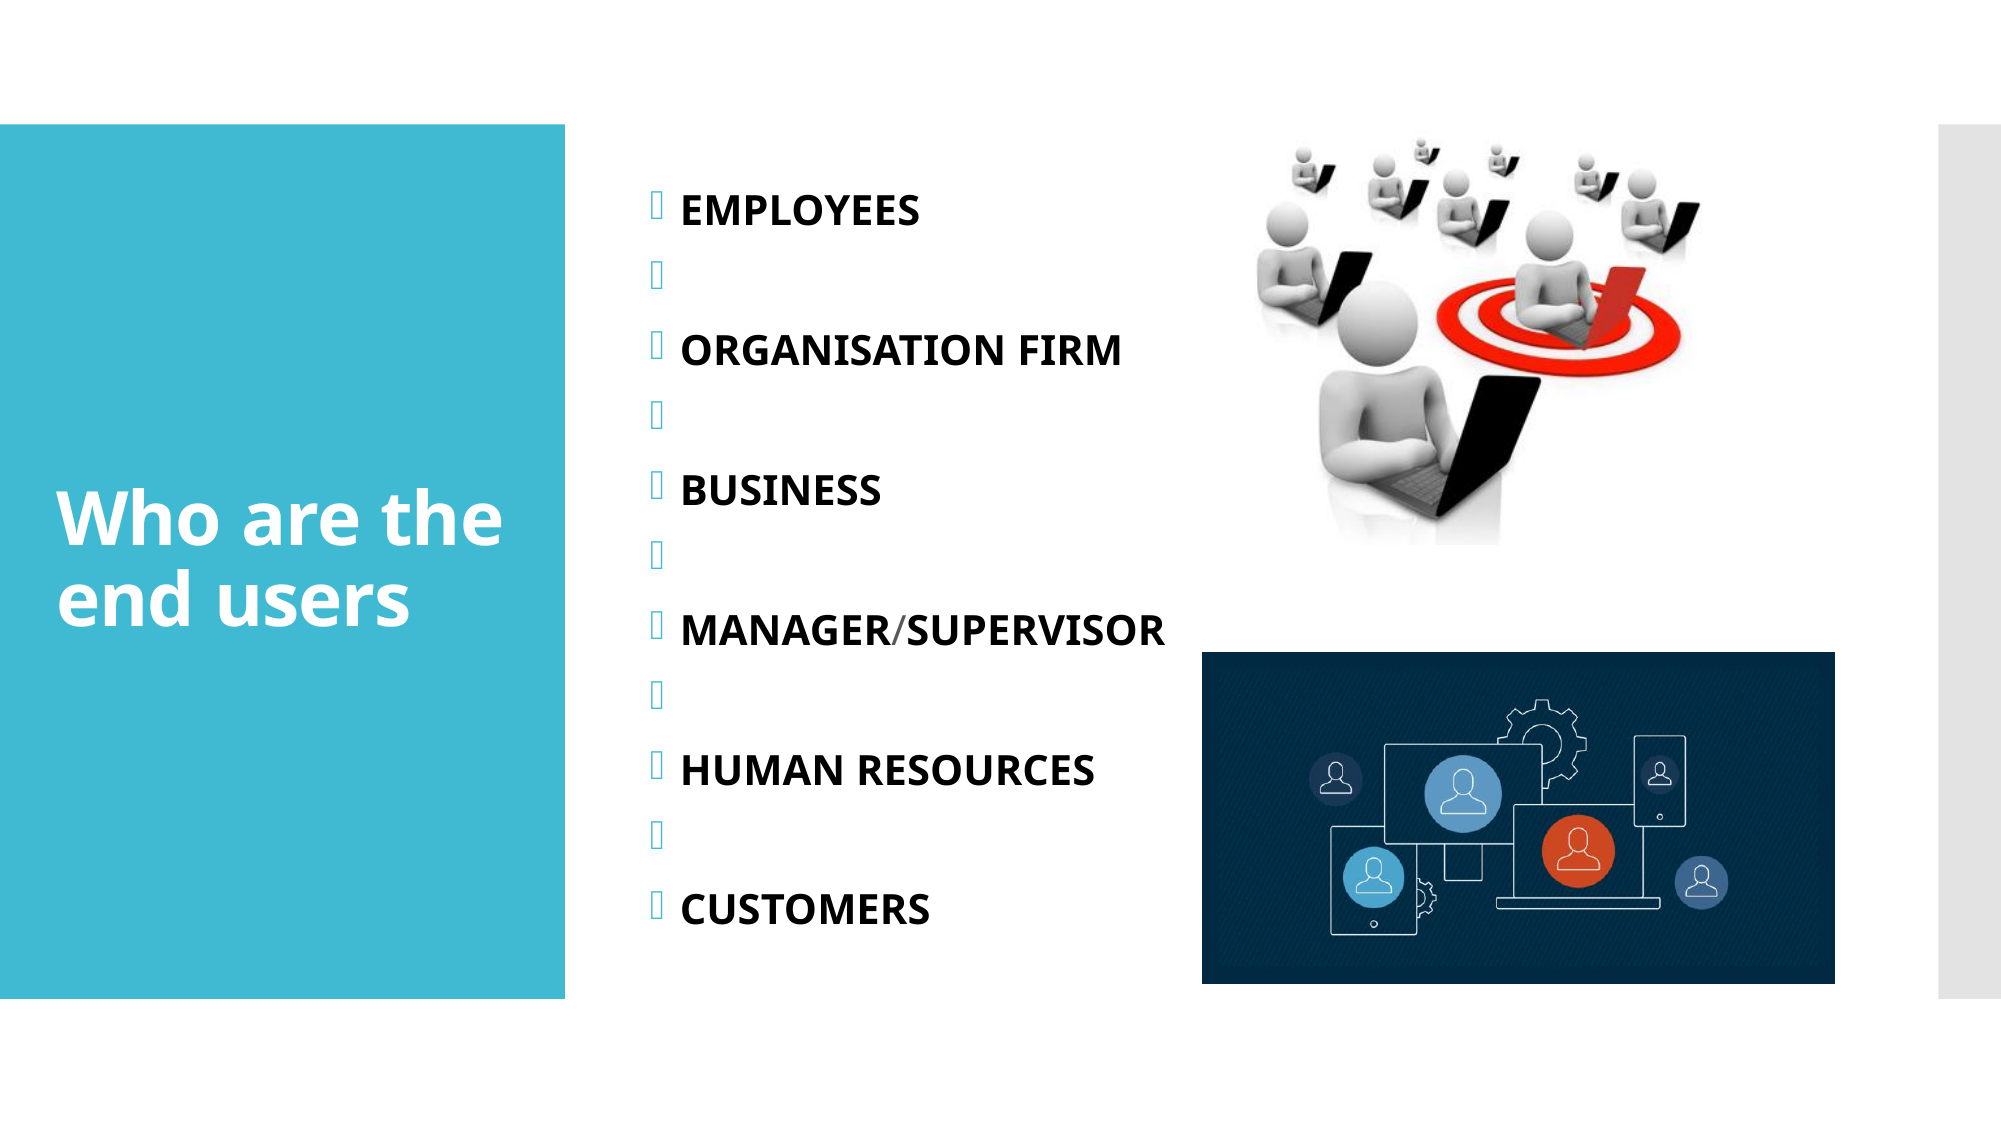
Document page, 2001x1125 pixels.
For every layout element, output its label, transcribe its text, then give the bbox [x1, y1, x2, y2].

picture [1201, 652, 1835, 984]
picture [1234, 119, 1710, 546]
list EMPLOYEES ORGANISATION FIRM BUSINESS MANAGER/SUPERVISOR HUMAN RESOURCES CUSTOMERS [634, 141, 1835, 982]
title Who are the end users [41, 184, 525, 940]
